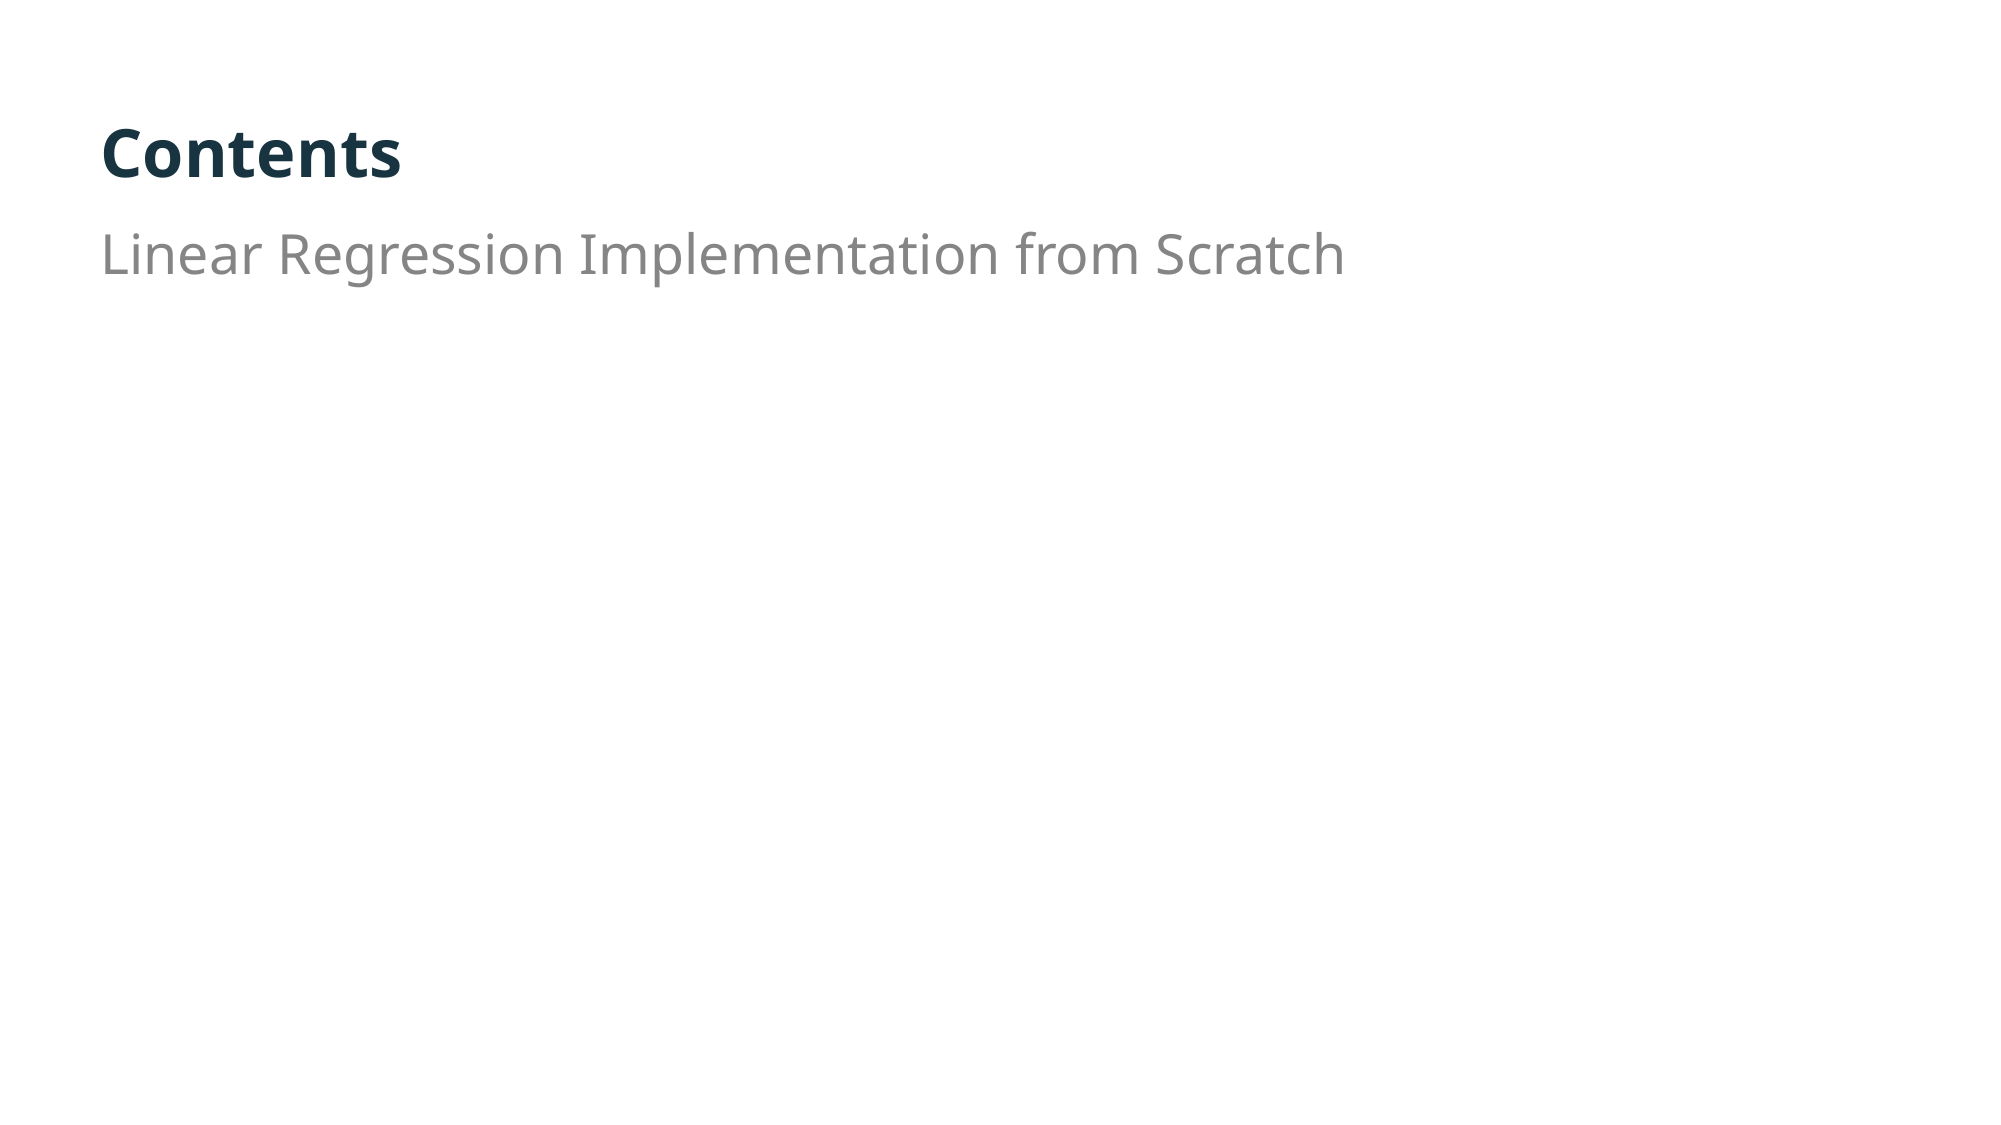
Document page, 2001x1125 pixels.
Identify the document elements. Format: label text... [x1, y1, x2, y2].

title Linear Regression Implementation from Scratch [80, 198, 1888, 1053]
title Contents [80, 90, 1985, 216]
